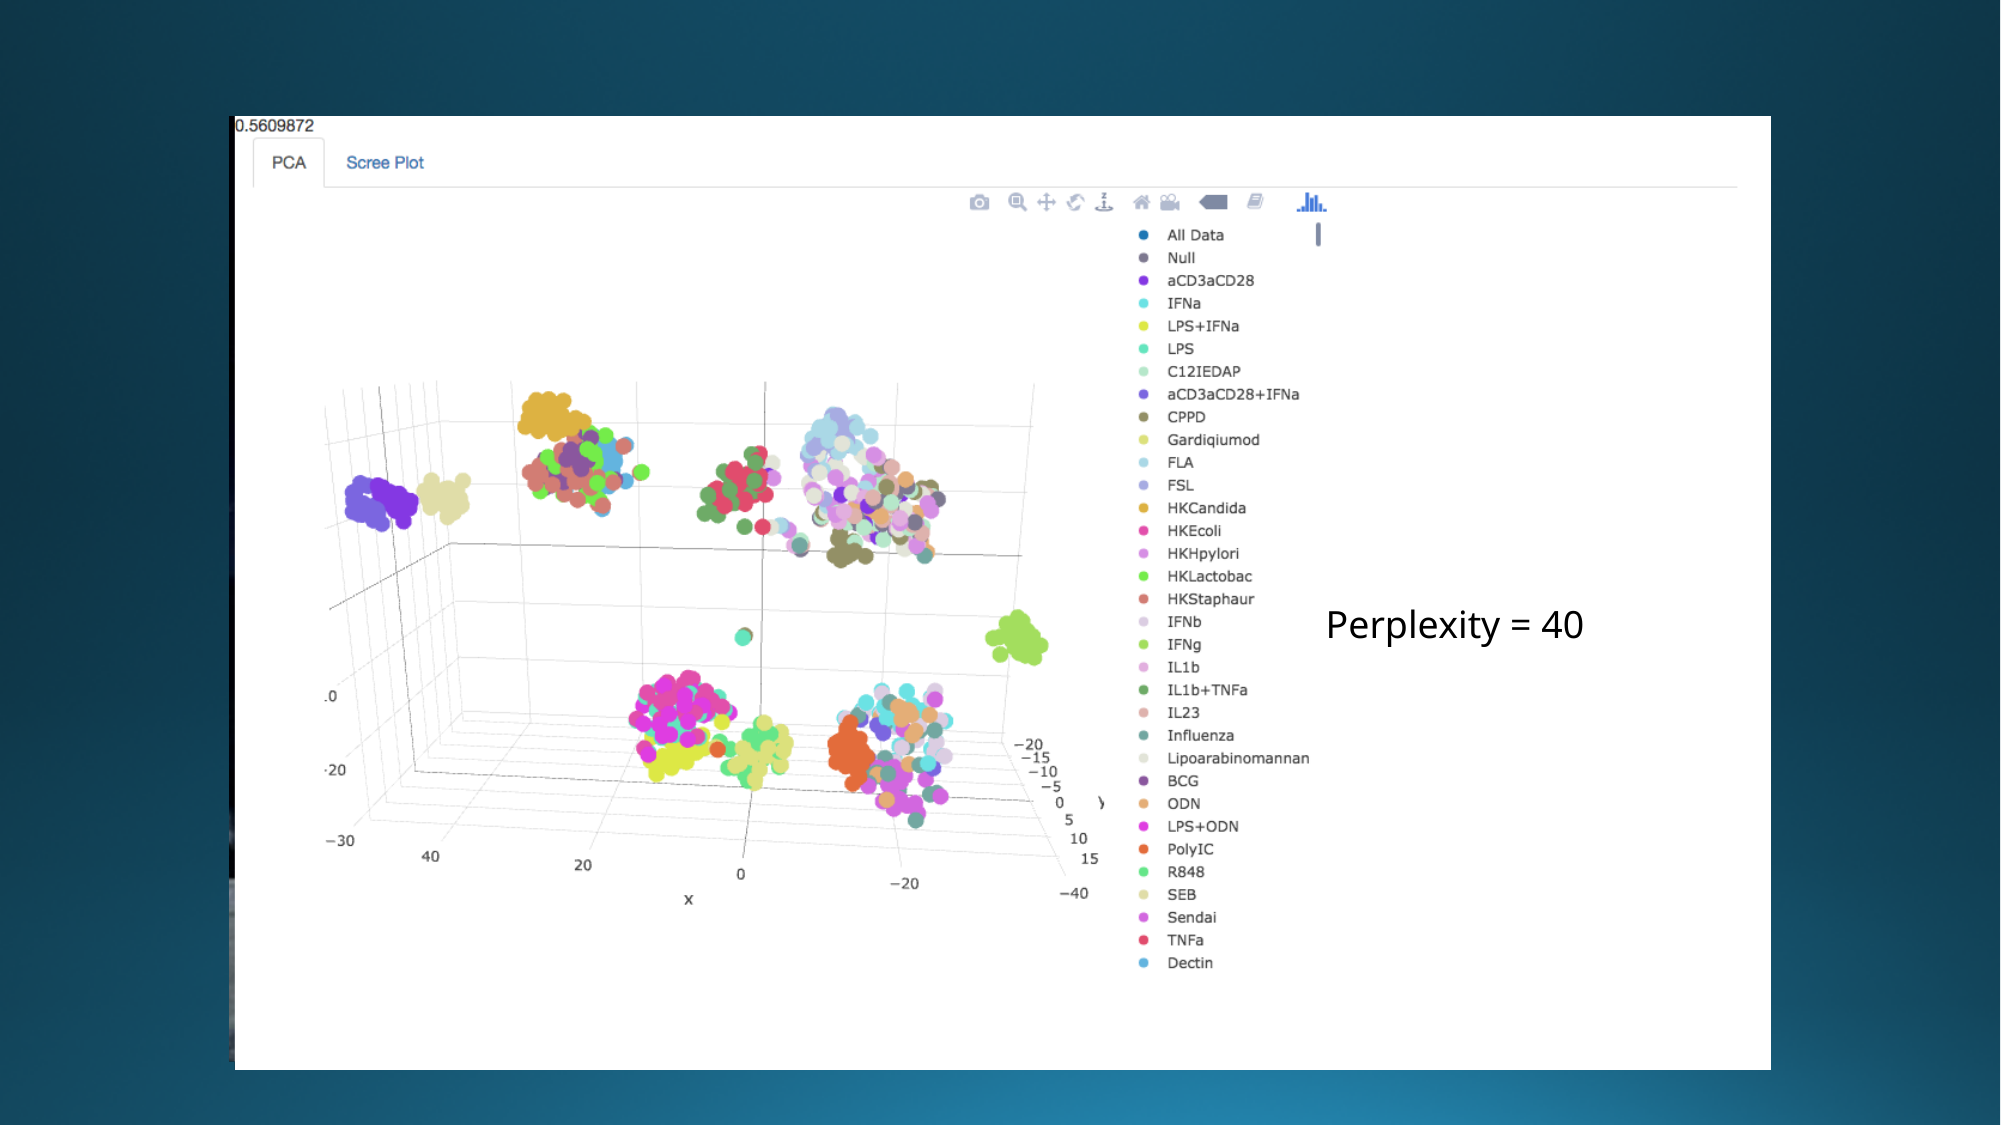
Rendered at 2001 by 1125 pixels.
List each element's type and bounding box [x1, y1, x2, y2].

picture [0, 0, 2001, 1125]
list [229, 116, 1771, 1070]
